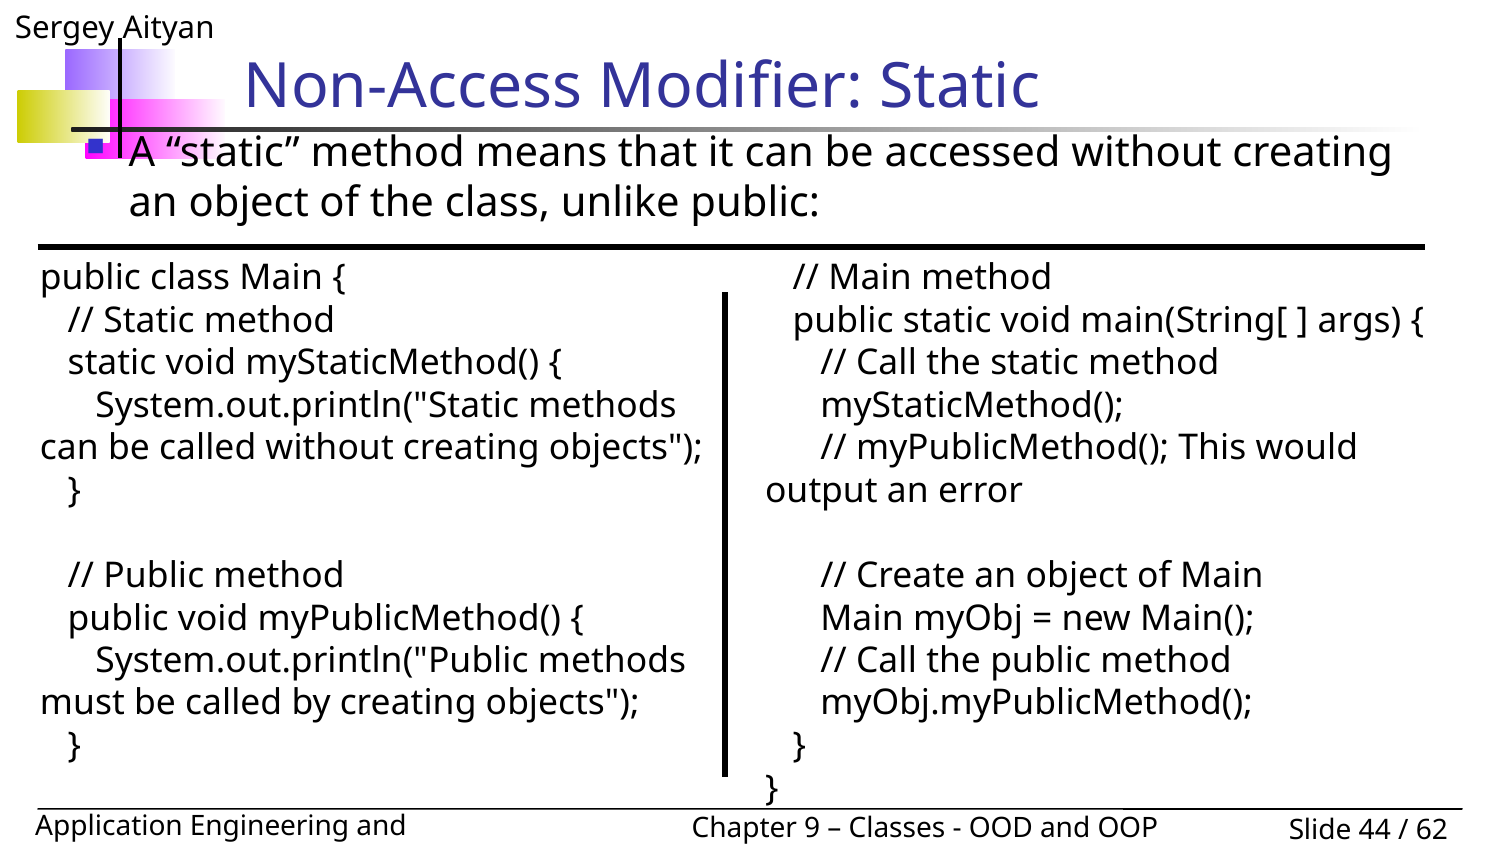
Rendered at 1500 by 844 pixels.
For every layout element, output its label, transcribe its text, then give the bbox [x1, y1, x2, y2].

list // Main method public static void main(String[ ] args) { // Call the static method myStaticMethod(); // myPublicMethod(); This would output an error // Create an object of Main Main myObj = new Main(); // Call the public method myObj.myPublicMethod(); } } [750, 246, 1475, 561]
list public class Main { // Static method static void myStaticMethod() { System.out.println("Static methods can be called without creating objects"); } // Public method public void myPublicMethod() { System.out.println("Public methods must be called by creating objects"); } [24, 246, 738, 561]
list A “static” method means that it can be accessed without creating an object of the class, unlike public: [71, 116, 1414, 198]
title Non-Access Modifier: Static [228, 46, 1332, 116]
